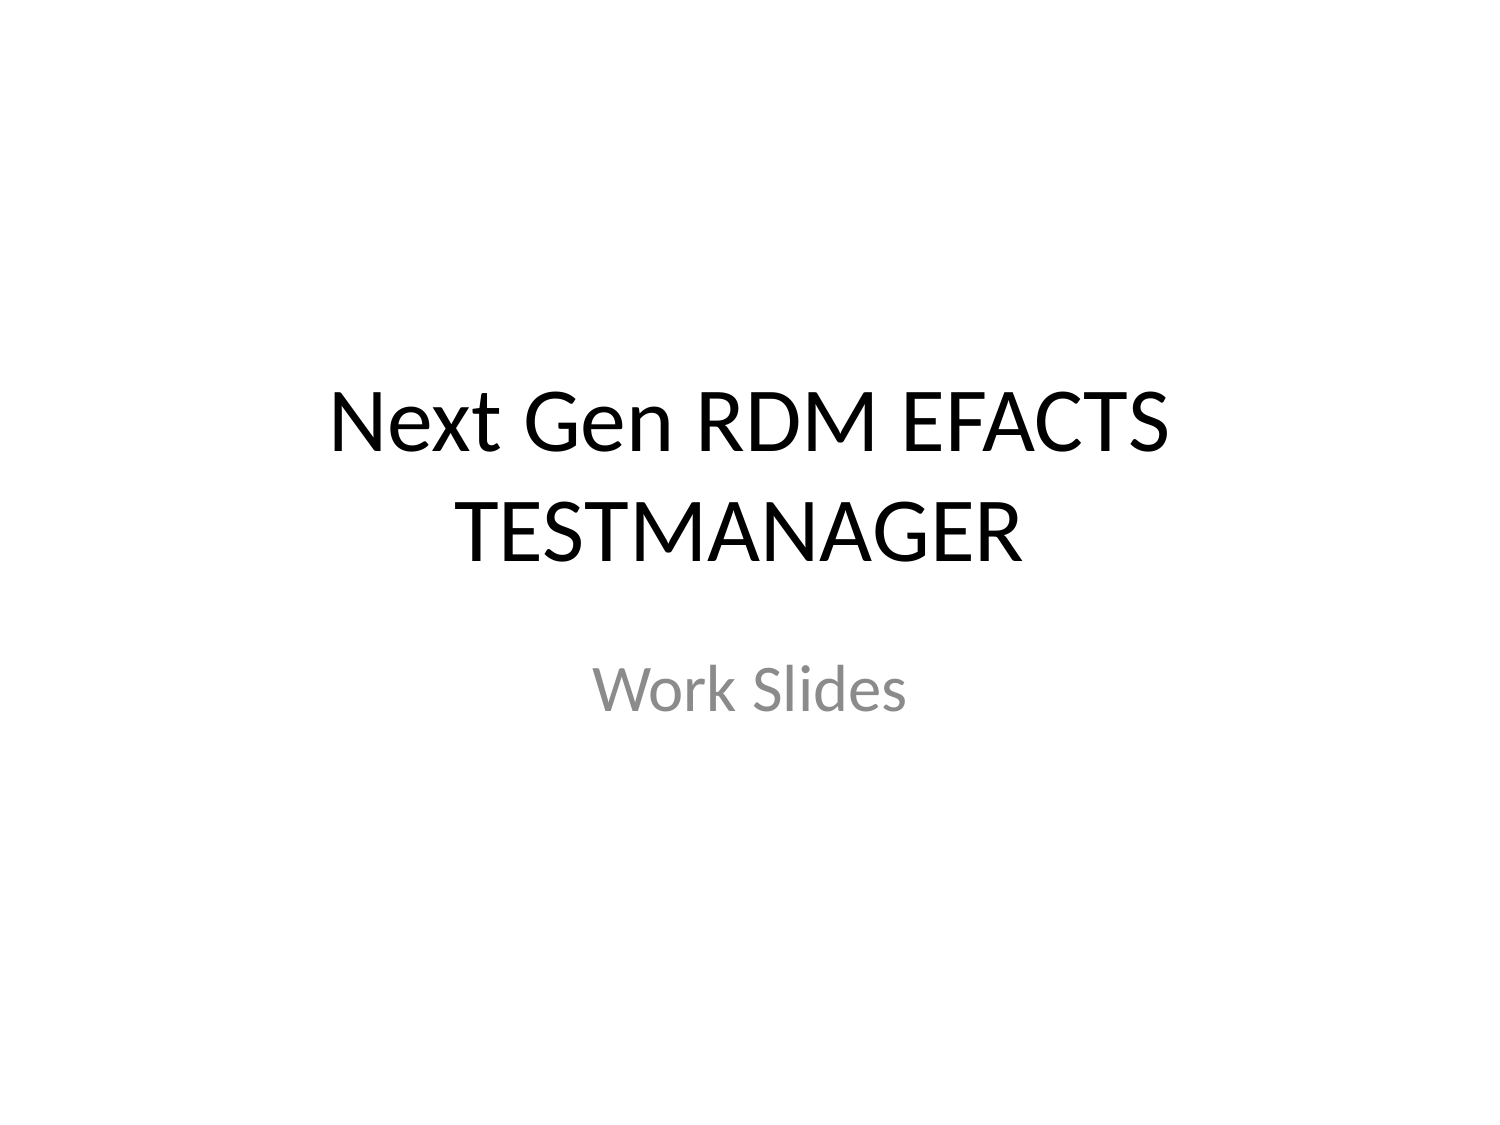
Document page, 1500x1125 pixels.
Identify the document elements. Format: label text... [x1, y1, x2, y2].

title Next Gen RDM EFACTS TESTMANAGER [112, 349, 1388, 591]
subtitle Work Slides [225, 637, 1275, 925]
